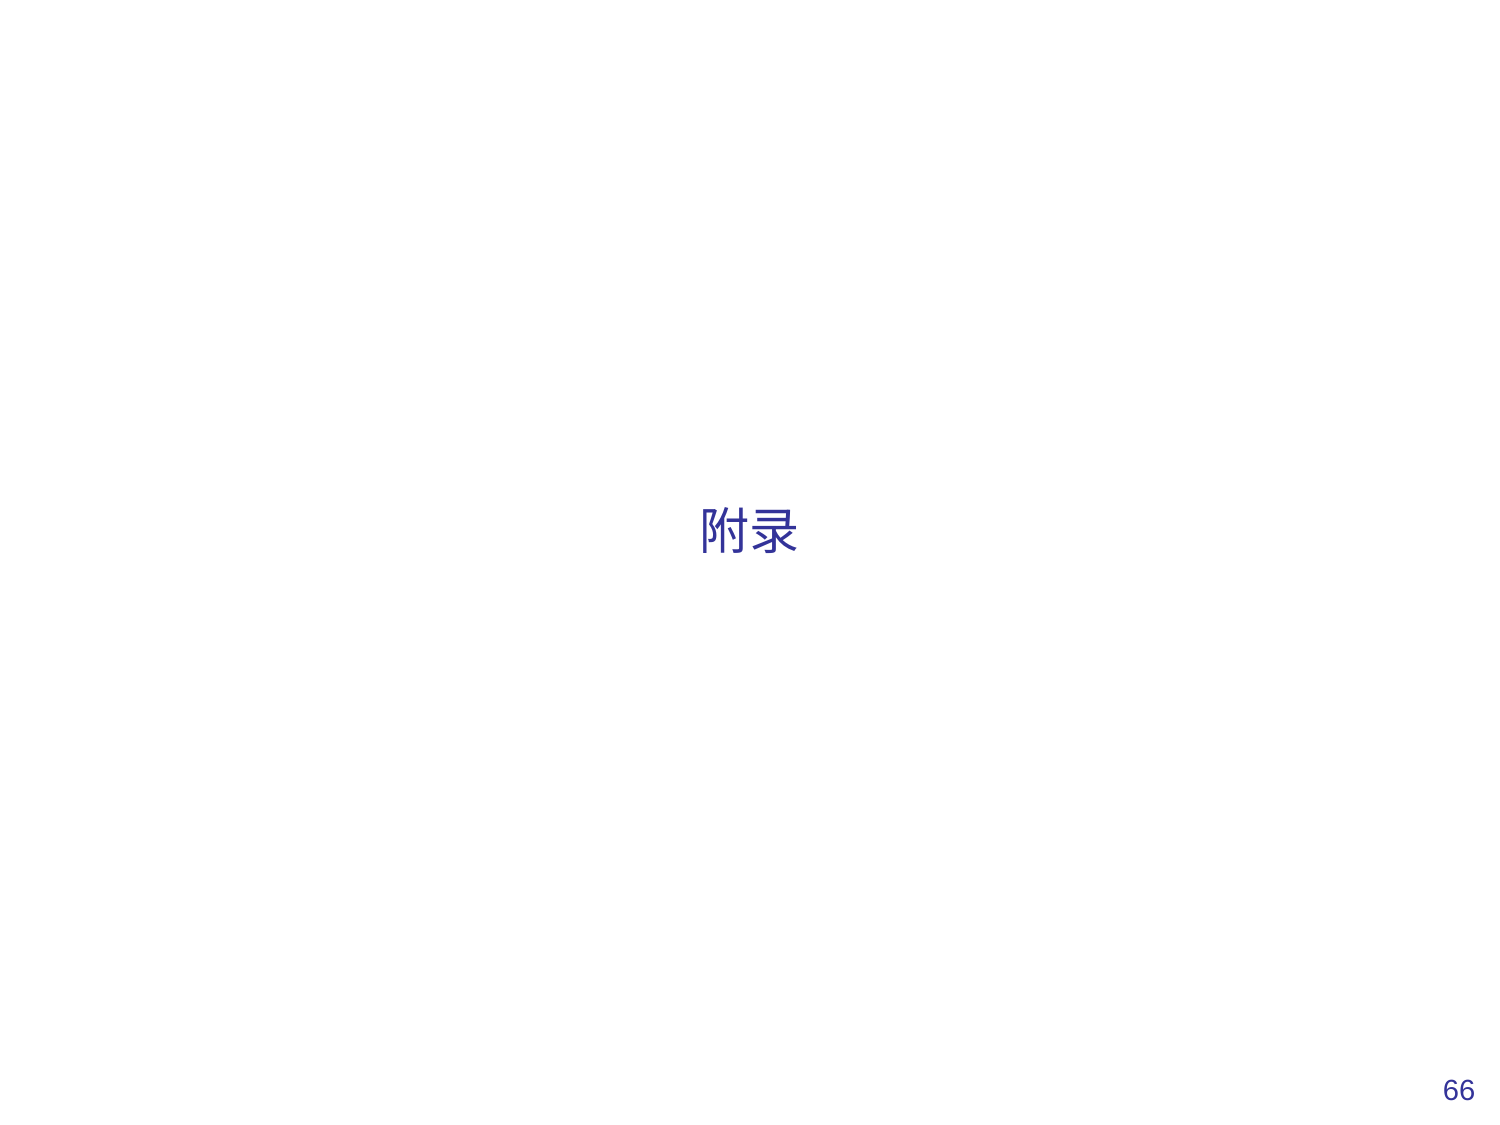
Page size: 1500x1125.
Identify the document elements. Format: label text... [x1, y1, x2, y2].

title 附录 [57, 469, 1443, 590]
slide_number 66 [1408, 1028, 1491, 1108]
